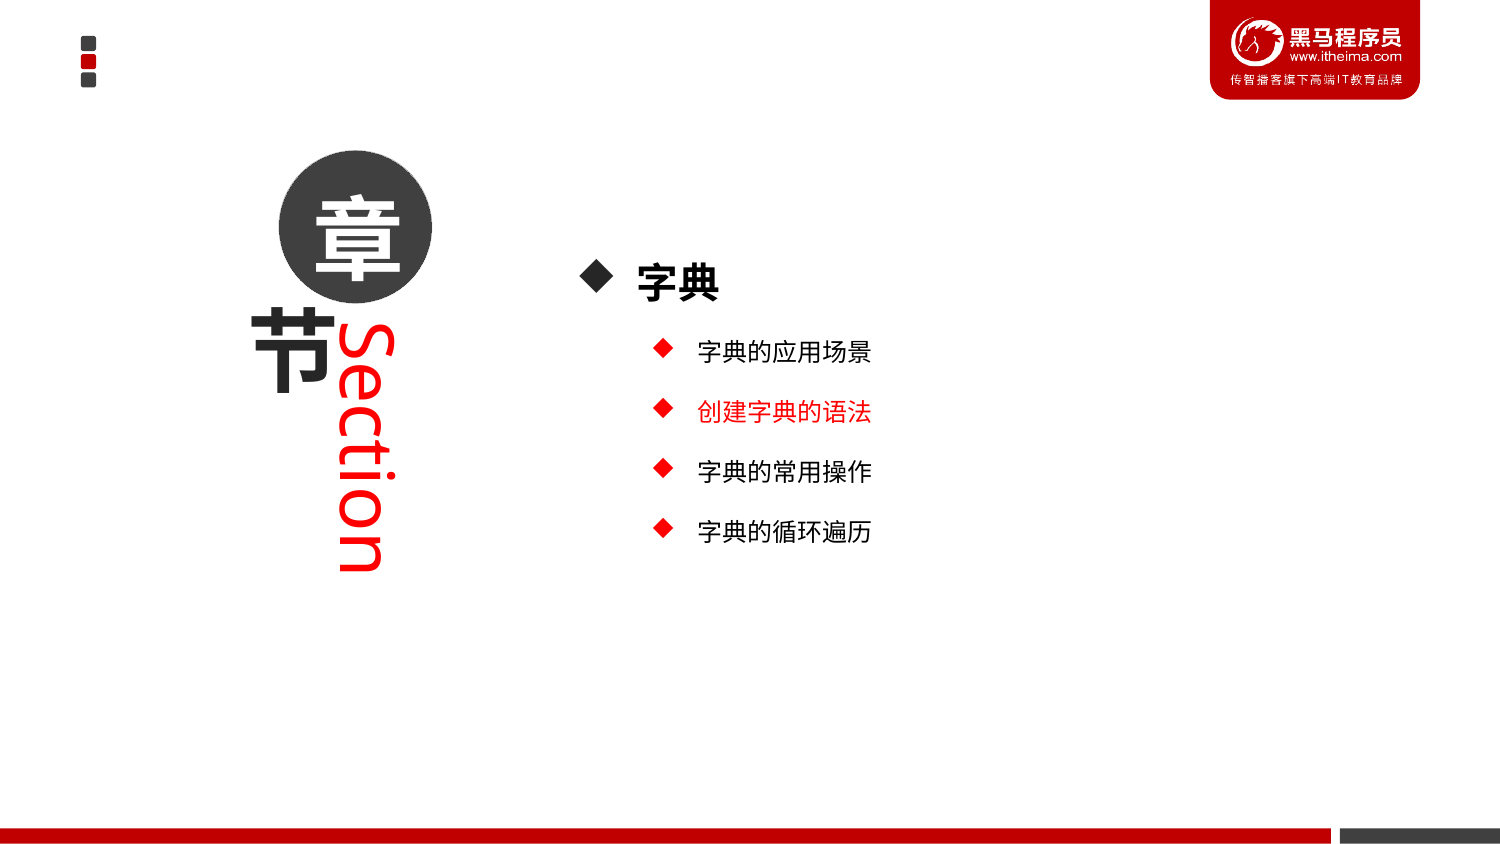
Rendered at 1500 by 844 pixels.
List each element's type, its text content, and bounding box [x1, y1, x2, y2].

text_box Section [321, 314, 427, 749]
text_box 章 [278, 150, 433, 304]
picture [1212, 8, 1421, 94]
text_box 字典 字典的应用场景 创建字典的语法 字典的常用操作 字典的循环遍历 [561, 199, 1386, 614]
text_box 节 [218, 288, 339, 410]
